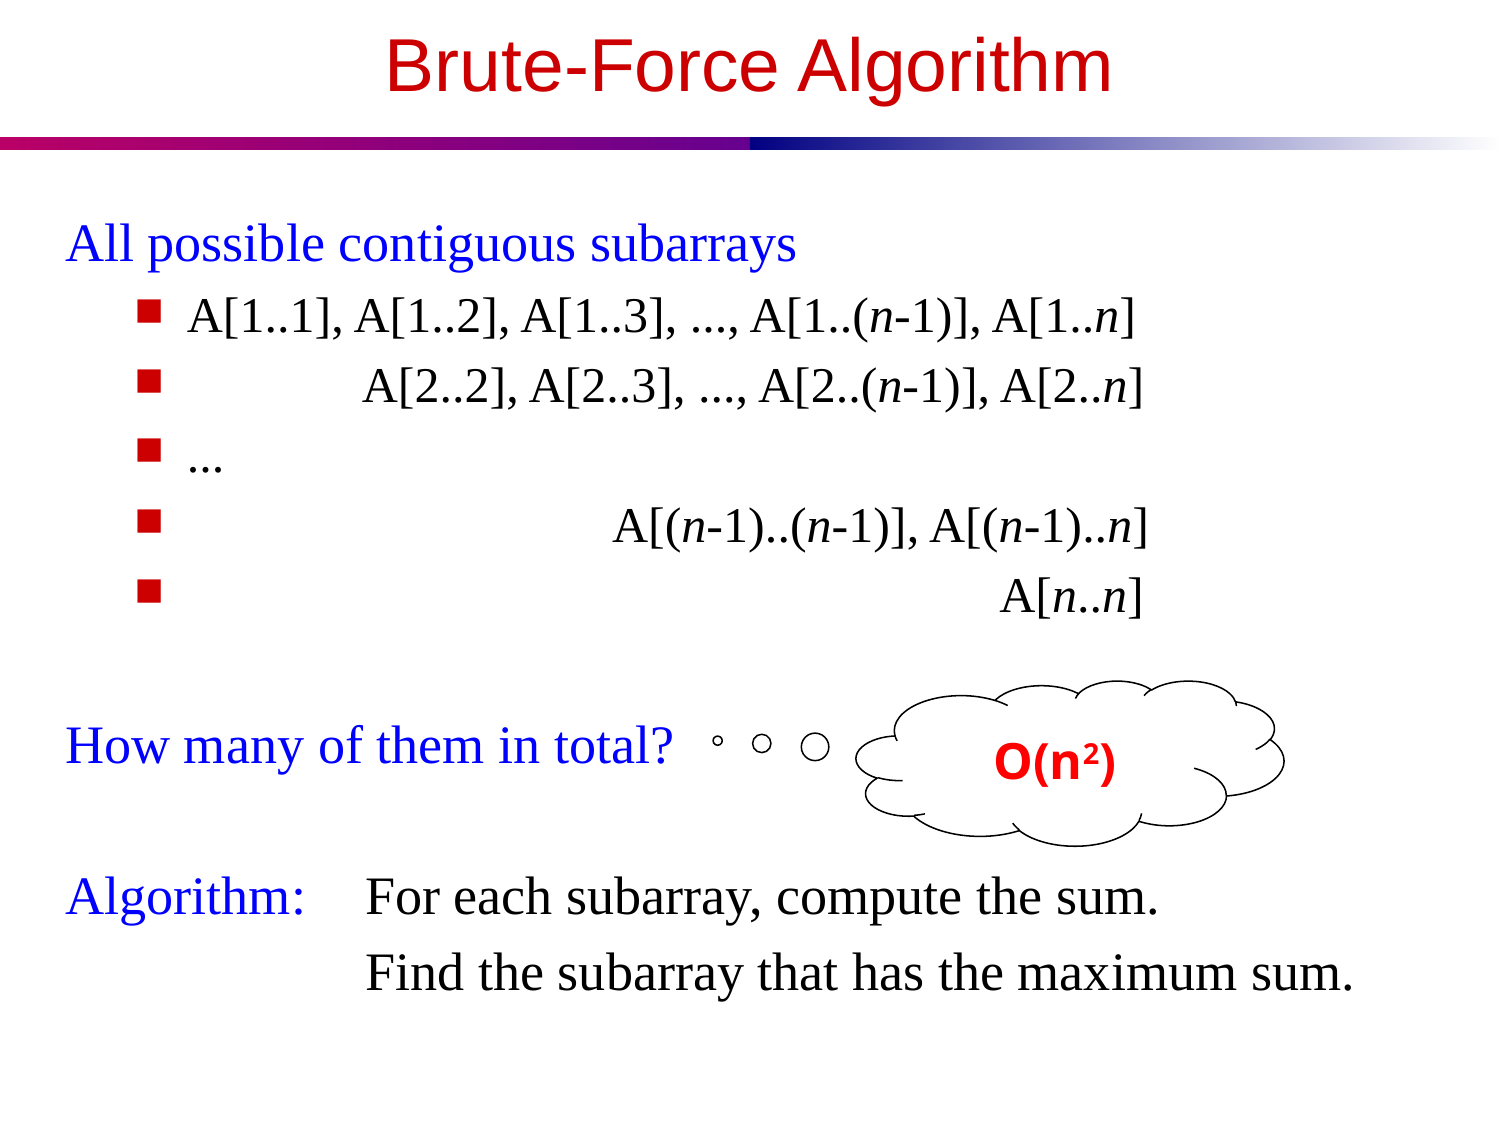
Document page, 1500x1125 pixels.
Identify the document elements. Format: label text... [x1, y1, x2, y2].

text_box All possible contiguous subarrays A[1..1], A[1..2], A[1..3], ..., A[1..(n-1)], A[1..n] A[2..2], A[2..3], ..., A[2..(n-1)], A[2..n] ... A[(n-1)..(n-1)], A[(n-1)..n] A[n..n] How many of them in total? Algorithm: For each subarray, compute the sum. Find the subarray that has the maximum sum. [49, 199, 1463, 1100]
text_box O(n2) [855, 681, 1285, 847]
text_box O(n2) [801, 733, 829, 761]
title Brute-Force Algorithm [74, 37, 1426, 114]
text_box O(n2) [713, 736, 723, 746]
text_box O(n2) [752, 734, 771, 753]
